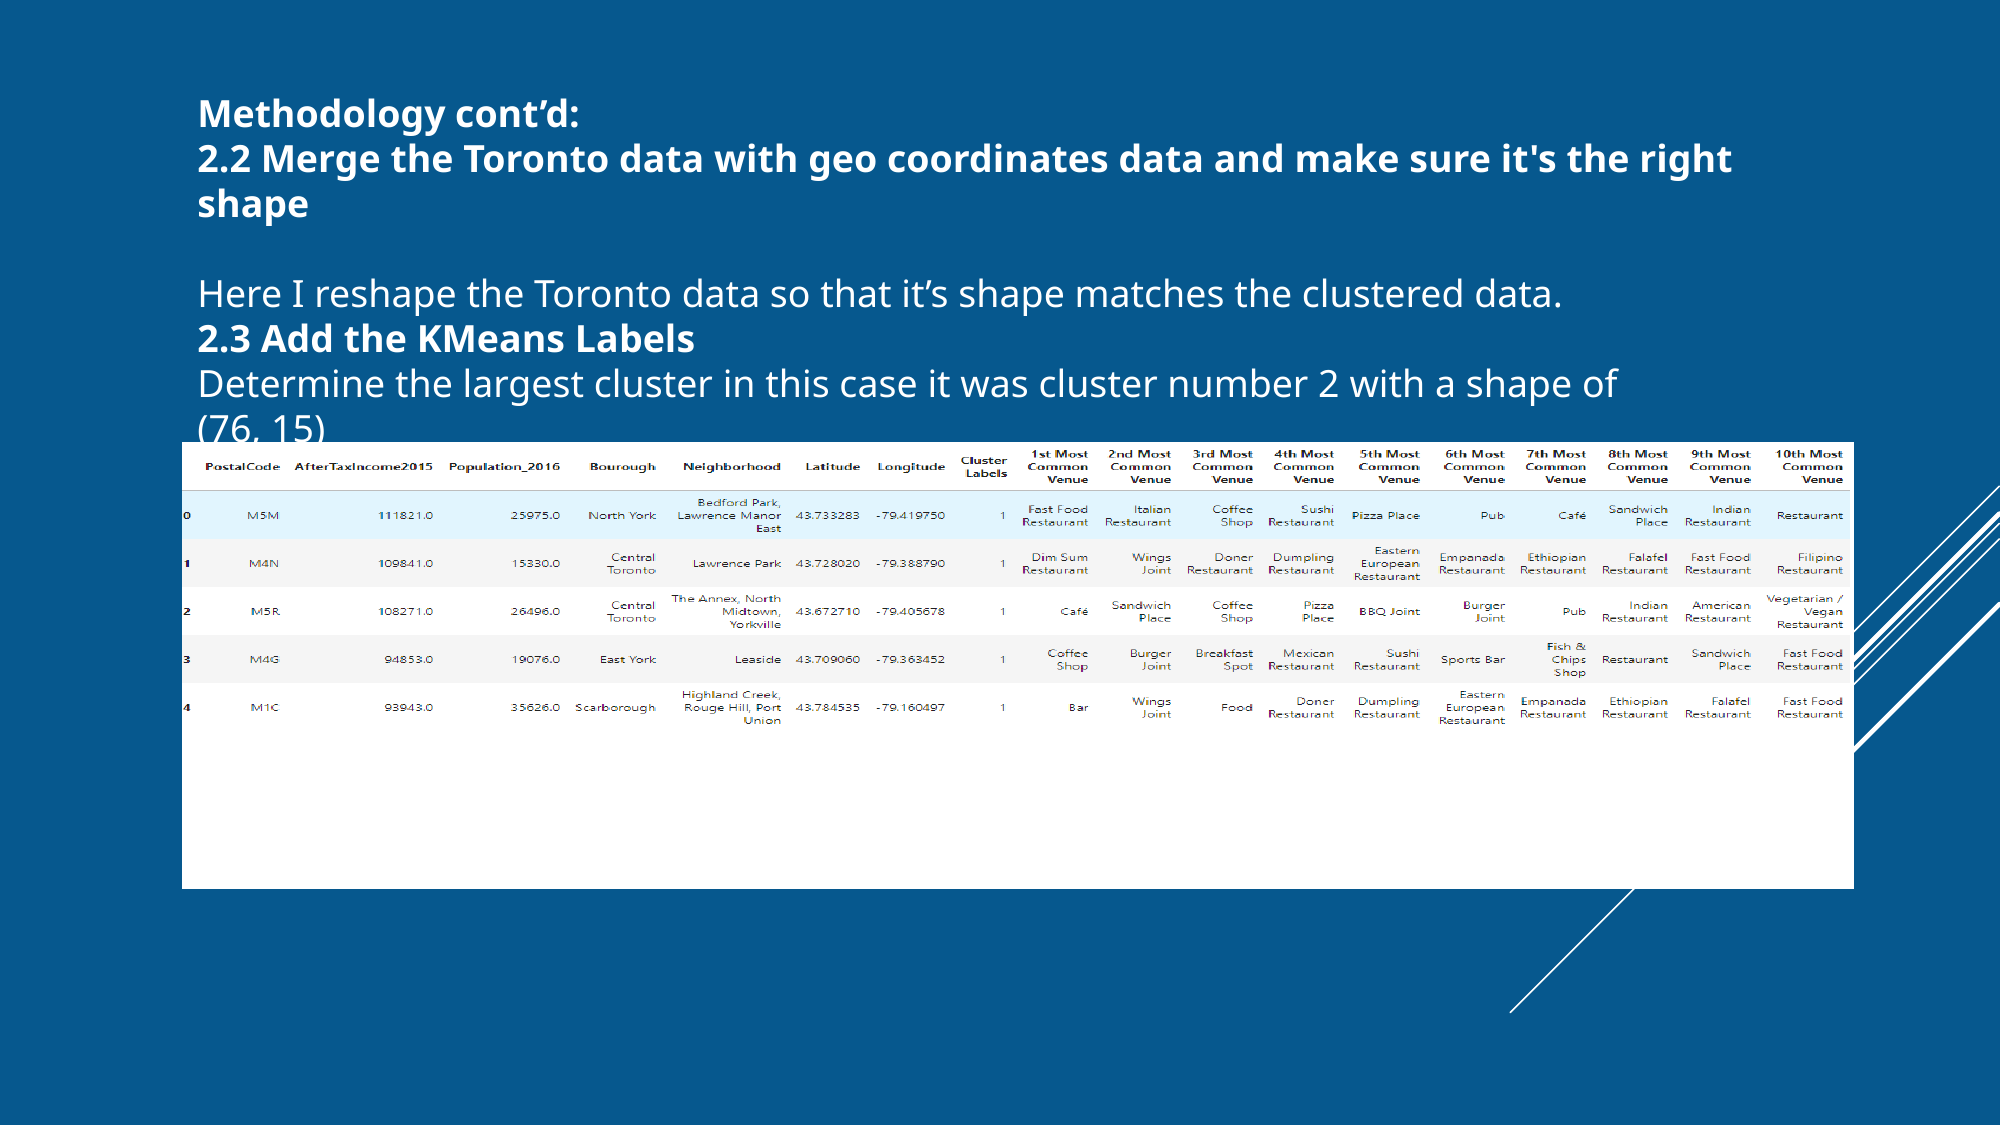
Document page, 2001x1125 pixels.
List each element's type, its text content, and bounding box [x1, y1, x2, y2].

text_box Methodology cont’d: 2.2 Merge the Toronto data with geo coordinates data and make sure it's the right shape Here I reshape the Toronto data so that it’s shape matches the clustered data. 2.3 Add the KMeans Labels Determine the largest cluster in this case it was cluster number 2 with a shape of (76, 15) [182, 82, 1818, 442]
picture [182, 442, 1854, 889]
